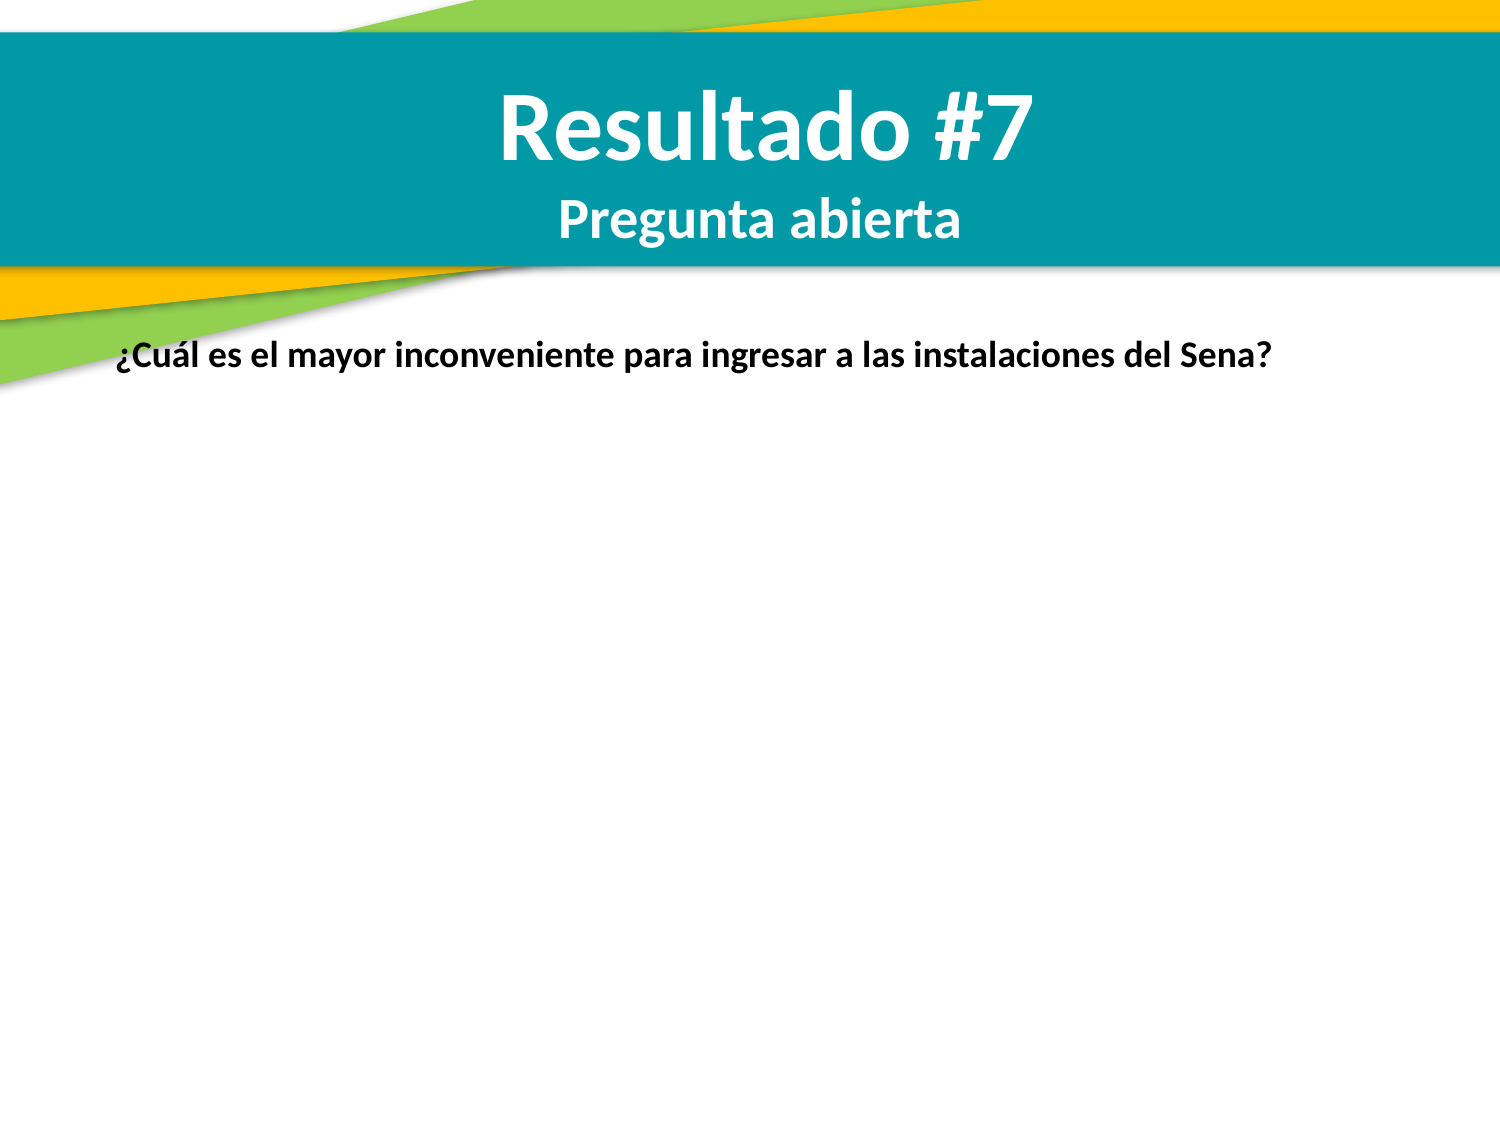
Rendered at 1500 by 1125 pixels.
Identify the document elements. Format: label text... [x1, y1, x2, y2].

text_box ¿Cuál es el mayor inconveniente para ingresar a las instalaciones del Sena? [99, 323, 1398, 383]
text_box Resultado #7 Pregunta abierta [75, 33, 1459, 277]
